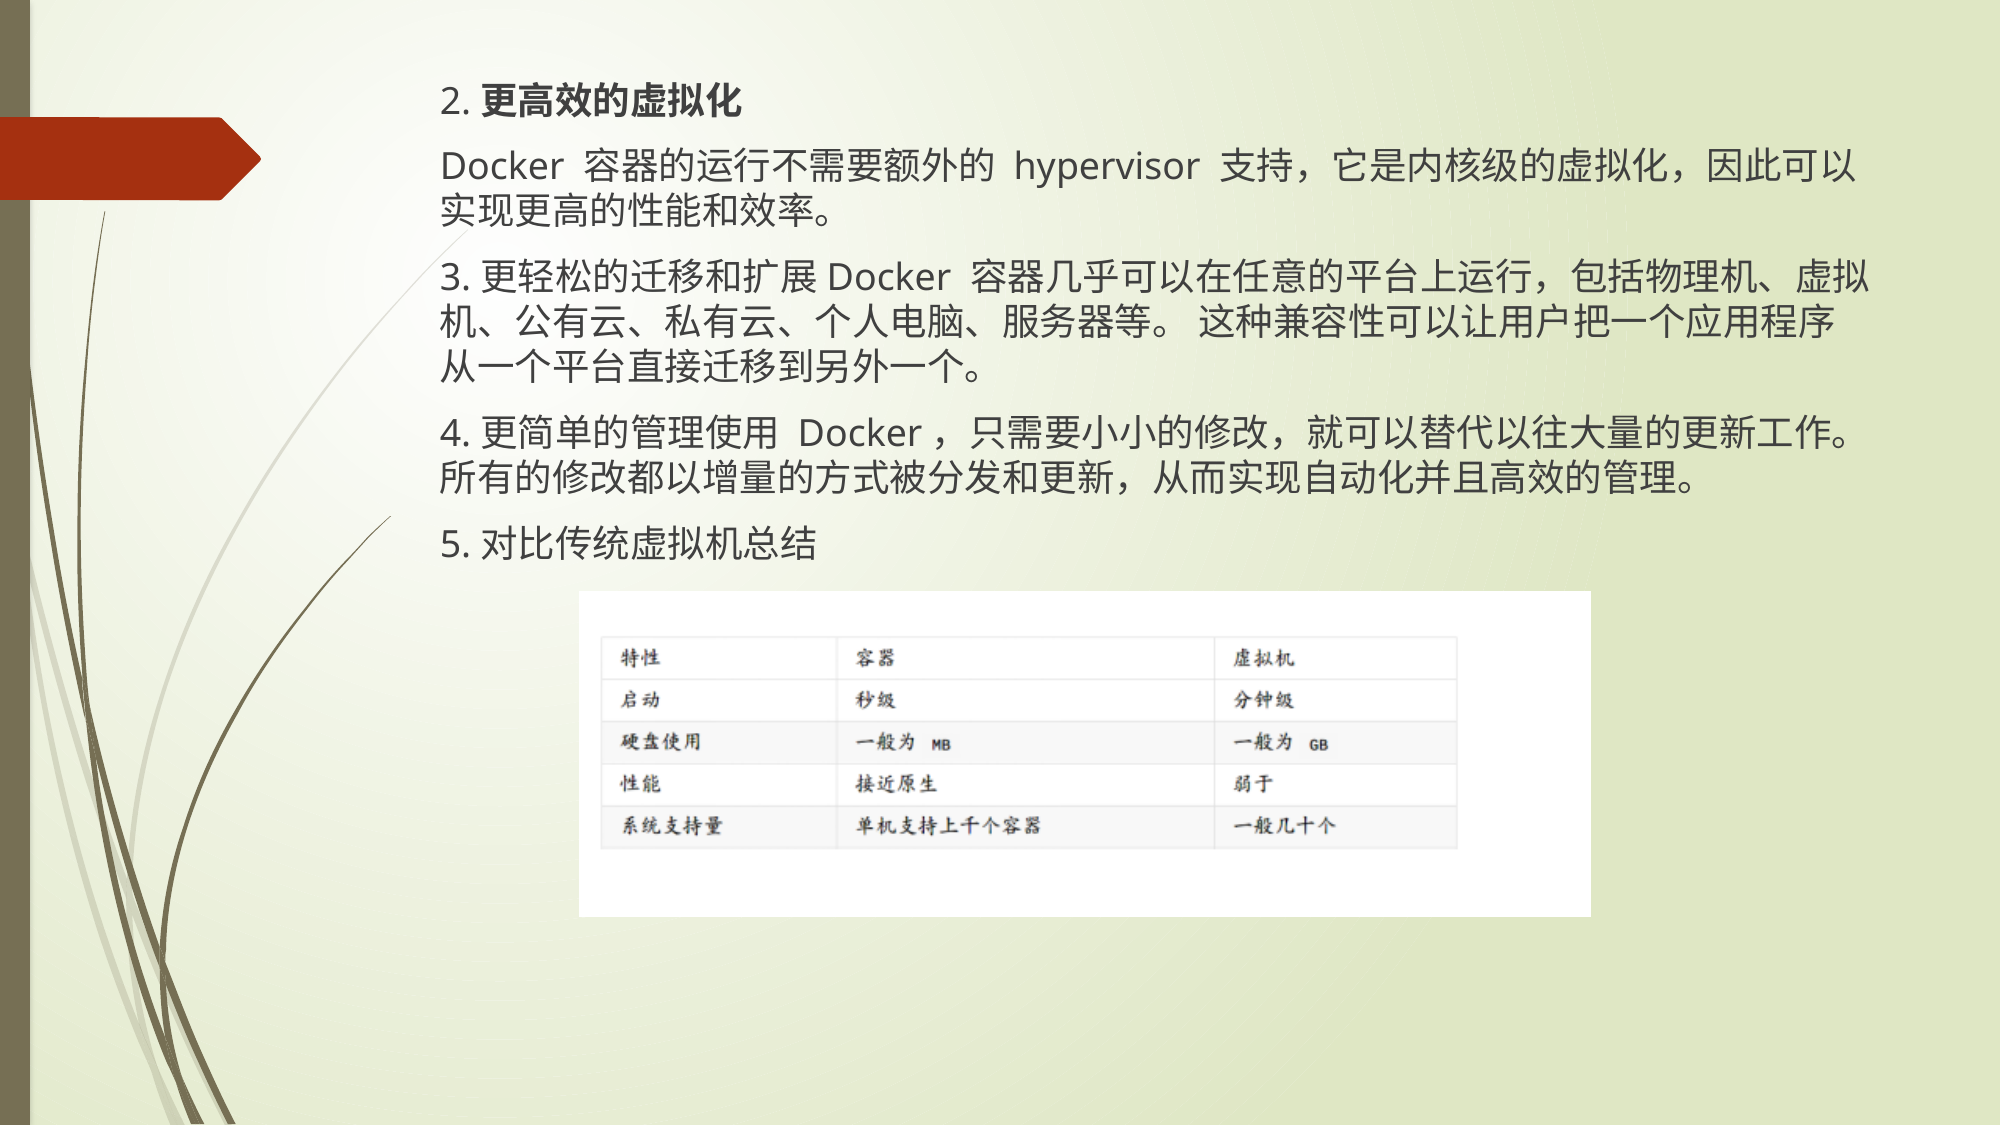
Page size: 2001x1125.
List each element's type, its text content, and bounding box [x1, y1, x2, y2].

picture [579, 591, 1591, 918]
list 2.更高效的虚拟化 Docker 容器的运行不需要额外的 hypervisor 支持，它是内核级的虚拟化，因此可以实现更高的性能和效率。 3.更轻松的迁移和扩展Docker 容器几乎可以在任意的平台上运行，包括物理机、虚拟机、公有云、私有云、个人电脑、服务器等。 这种兼容性可以让用户把一个应用程序从一个平台直接迁移到另外一个。 4.更简单的管理使用 Docker，只需要小小的修改，就可以替代以往大量的更新工作。所有的修改都以增量的方式被分发和更新，从而实现自动化并且高效的管理。 5.对比传统虚拟机总结 [424, 69, 1888, 970]
